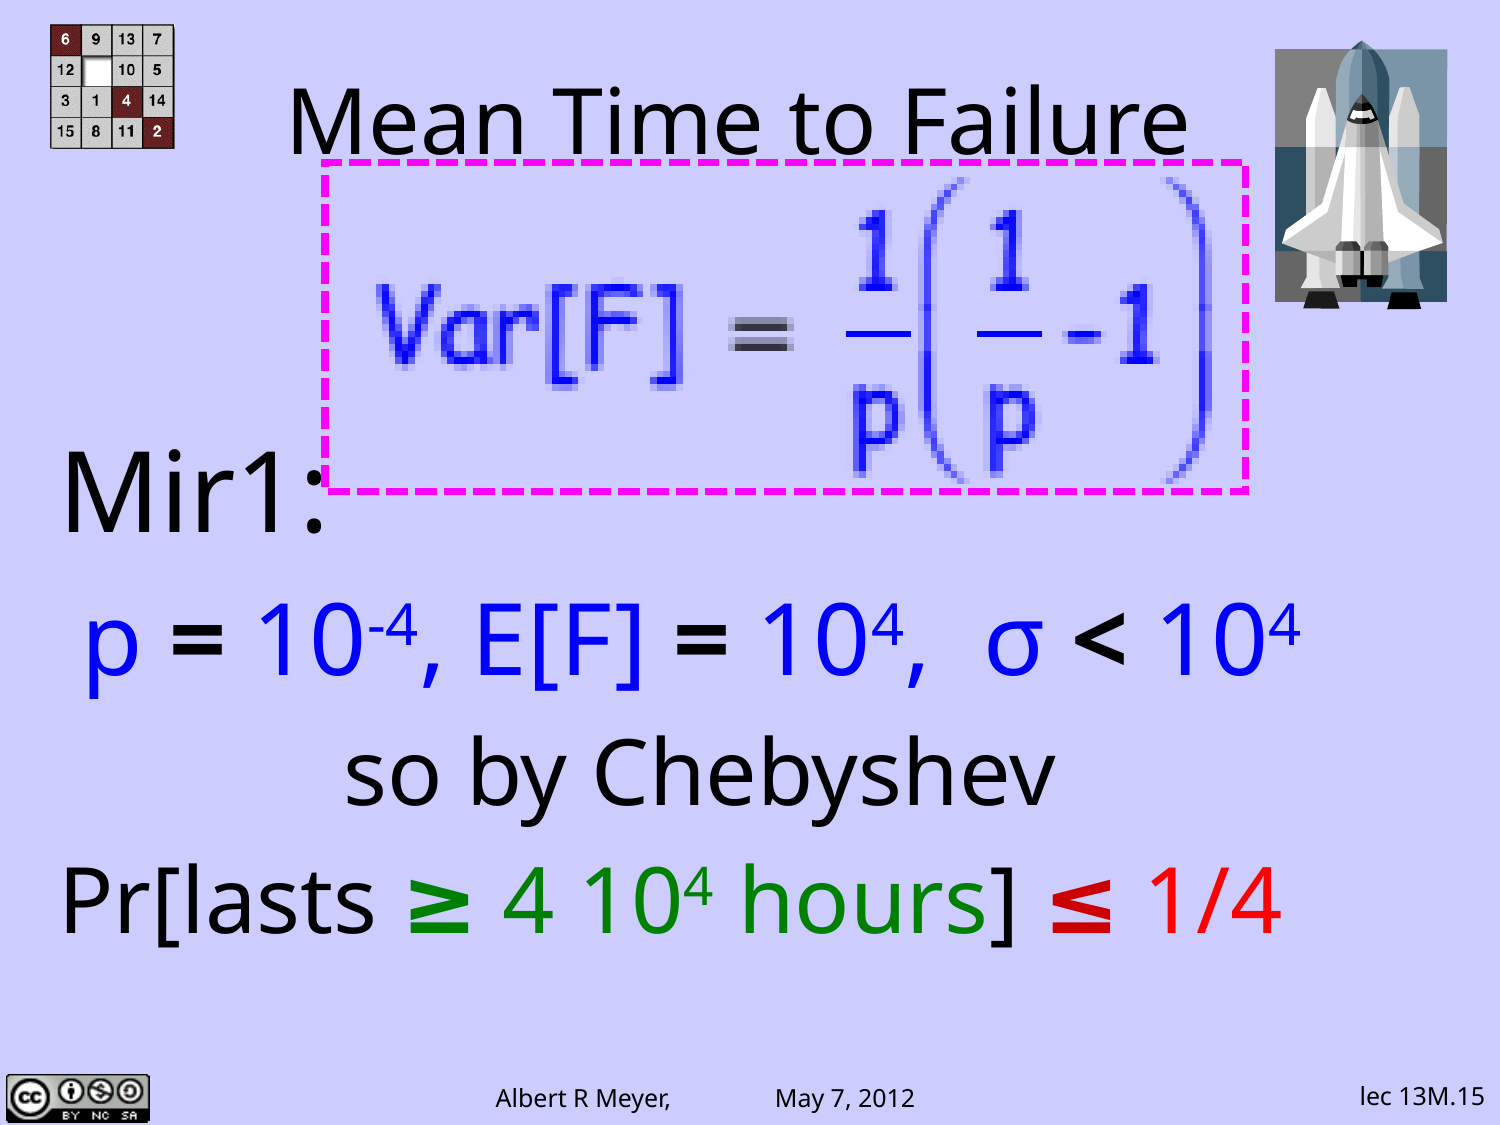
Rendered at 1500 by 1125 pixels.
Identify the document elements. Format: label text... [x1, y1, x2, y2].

list Mir1: p = 10-4, E[F] = 104, σ < 104 so by Chebyshev Pr[lasts ≥ 4 104 hours] ≤ 1/4 [42, 412, 1469, 1040]
text_box [324, 162, 1246, 492]
picture [1274, 37, 1451, 313]
picture [50, 24, 175, 149]
picture [6, 1074, 150, 1123]
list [363, 164, 1225, 493]
title Mean Time to Failure [270, 41, 1226, 194]
